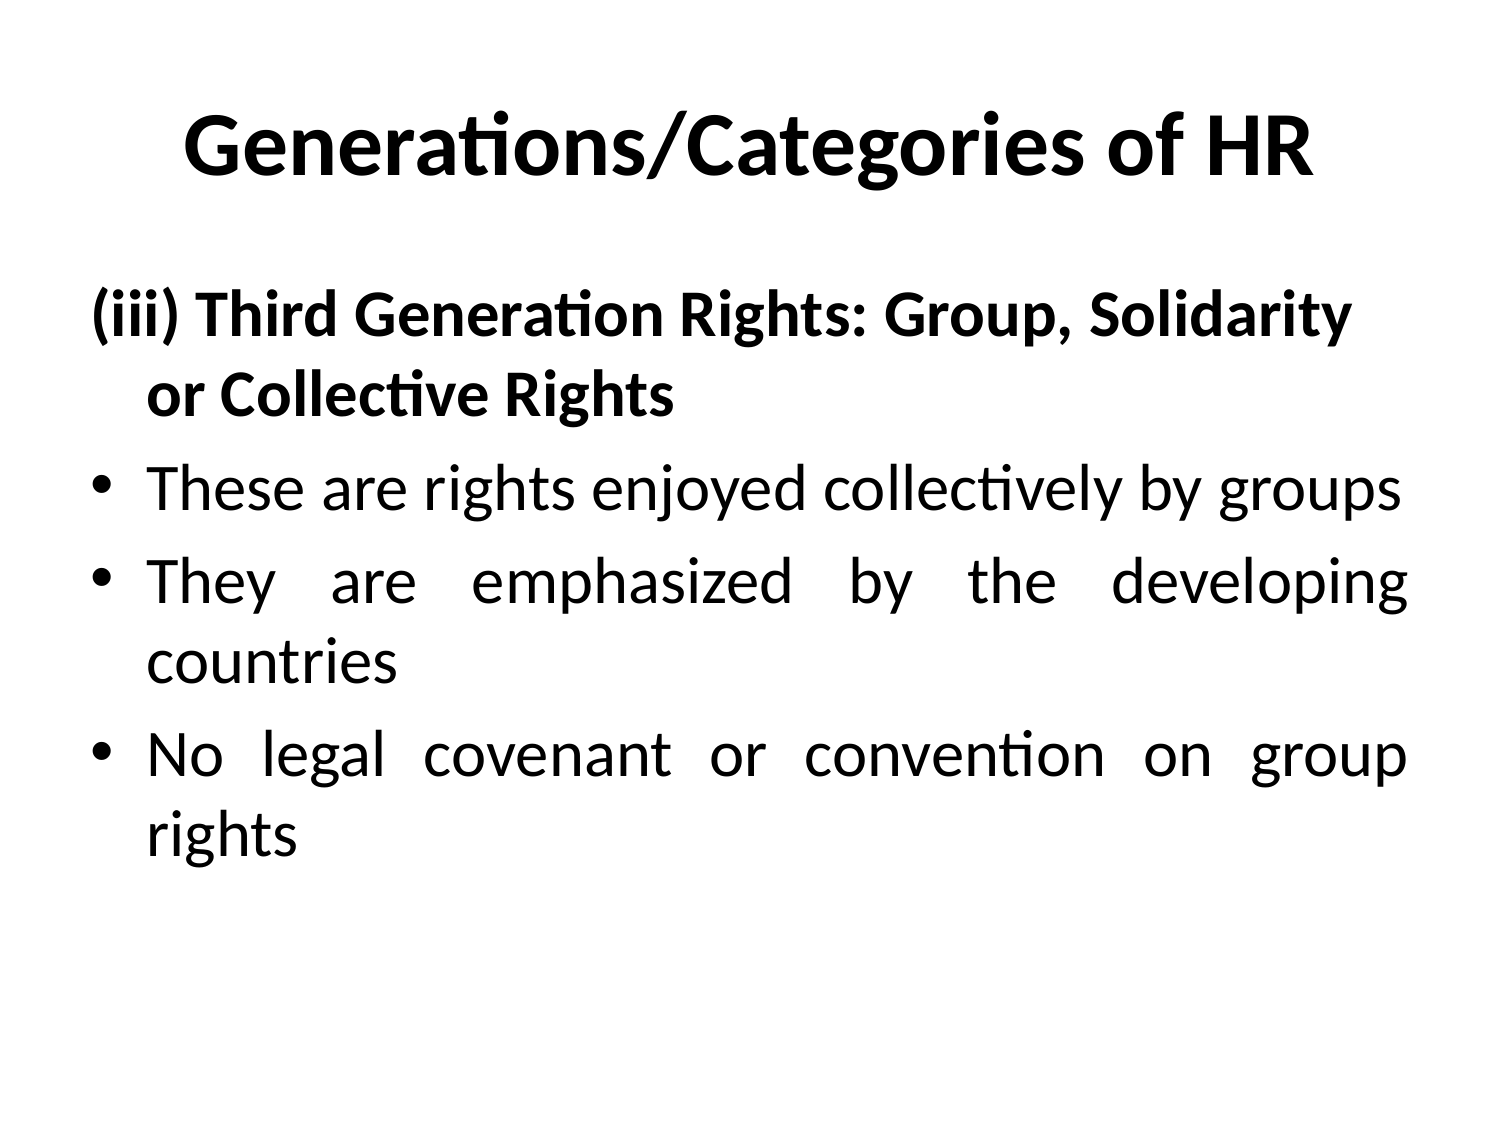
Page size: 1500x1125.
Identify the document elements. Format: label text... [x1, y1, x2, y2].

list (iii) Third Generation Rights: Group, Solidarity or Collective Rights These are rights enjoyed collectively by groups They are emphasized by the developing countries No legal covenant or convention on group rights [75, 262, 1425, 1005]
title Generations/Categories of HR [75, 45, 1425, 233]
